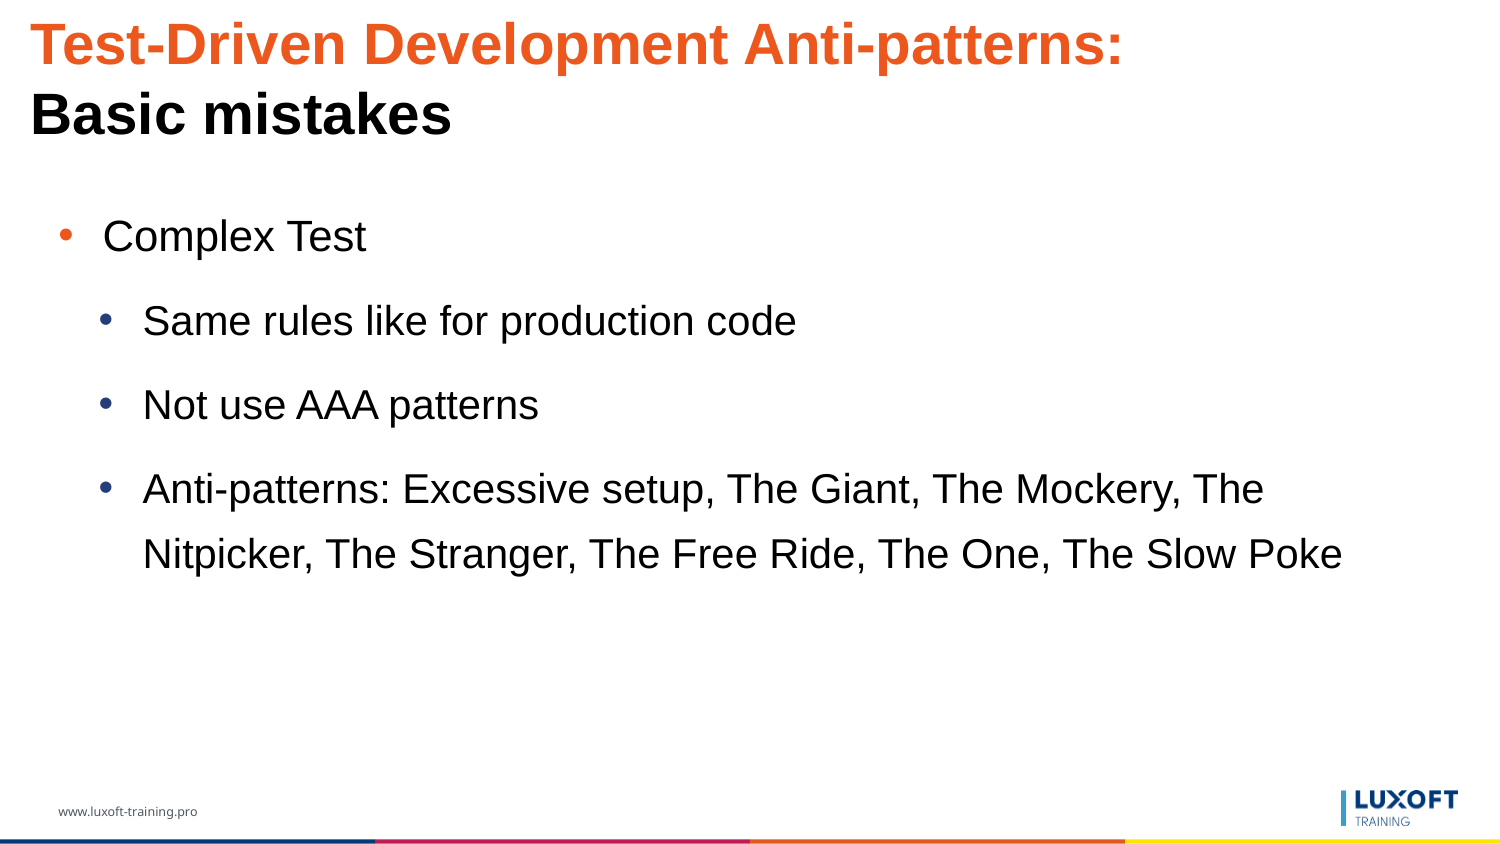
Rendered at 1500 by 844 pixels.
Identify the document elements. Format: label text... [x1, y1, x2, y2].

list Complex Test Same rules like for production code Not use AAA patterns Anti-patterns: Excessive setup, The Giant, The Mockery, The Nitpicker, The Stranger, The Free Ride, The One, The Slow Poke [47, 186, 1457, 803]
title Test-Driven Development Anti-patterns: Basic mistakes [19, 44, 1487, 107]
picture [1341, 790, 1458, 826]
